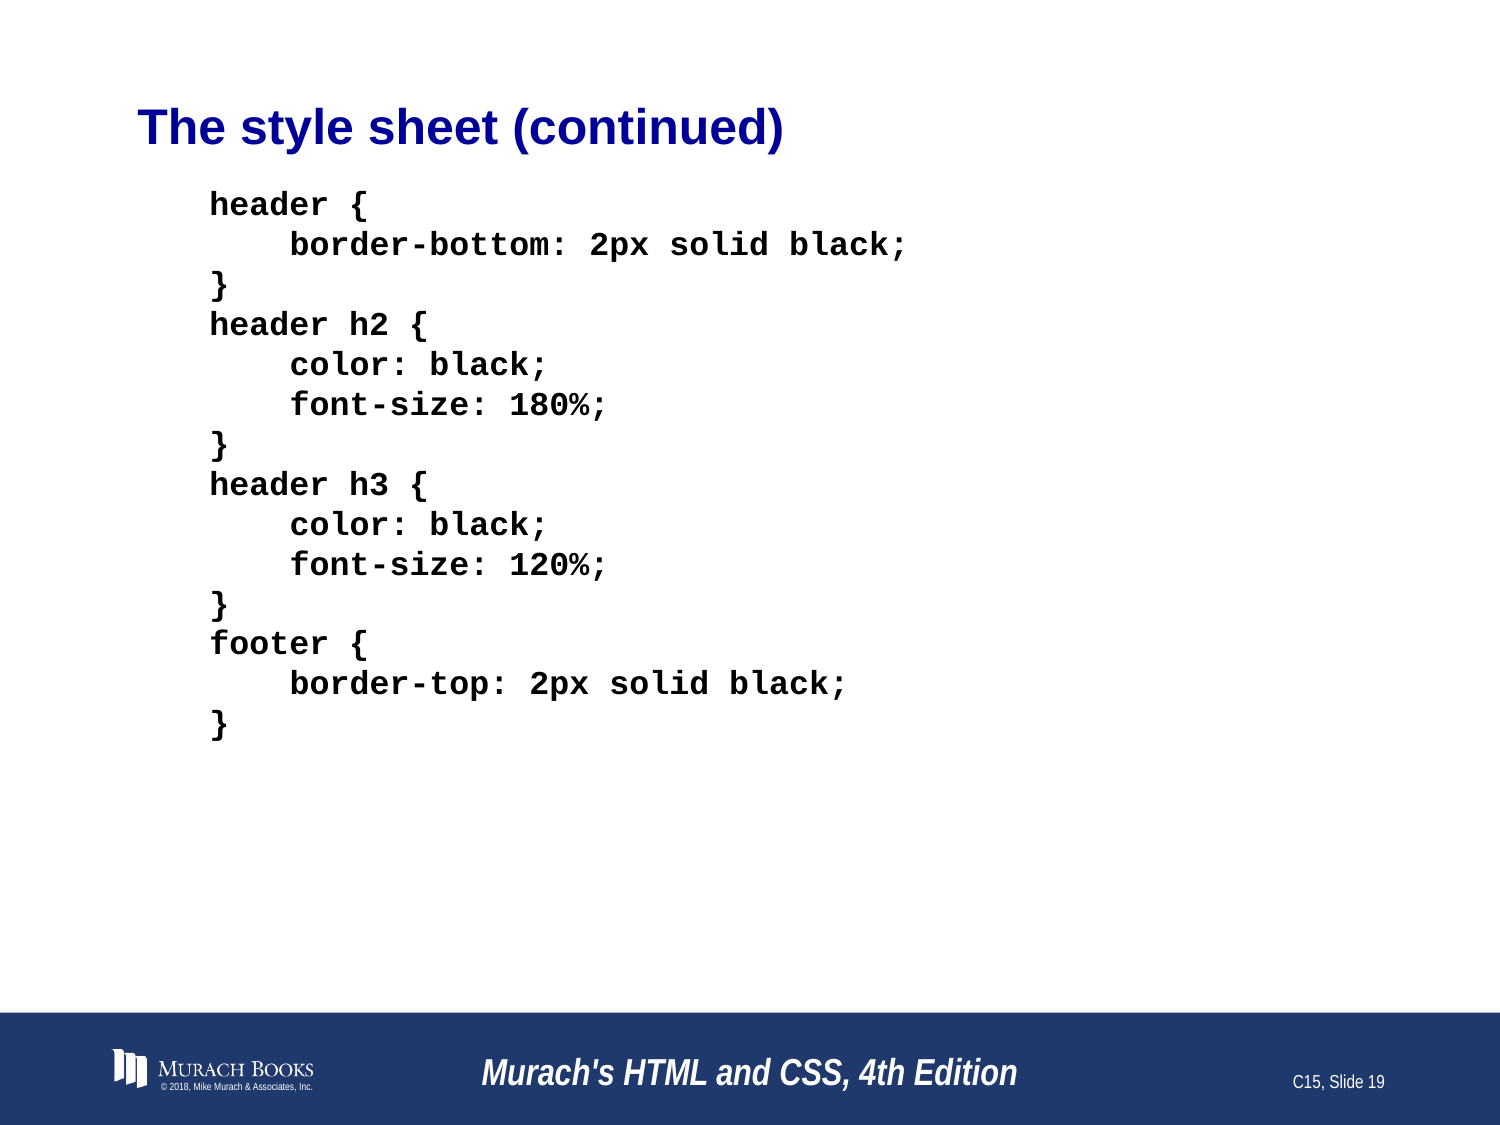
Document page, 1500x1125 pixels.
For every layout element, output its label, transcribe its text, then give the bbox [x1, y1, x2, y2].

slide_number C15, Slide 19 [1087, 1025, 1400, 1100]
footer © 2018, Mike Murach & Associates, Inc. [12, 1025, 463, 1100]
title The style sheet (continued) [137, 94, 1338, 156]
slide_number Murach's HTML and CSS, 4th Edition [463, 1025, 1050, 1100]
list header { border-bottom: 2px solid black; } header h2 { color: black; font-size: 180%; } header h3 { color: black; font-size: 120%; } footer { border-top: 2px solid black; } [137, 174, 1350, 975]
